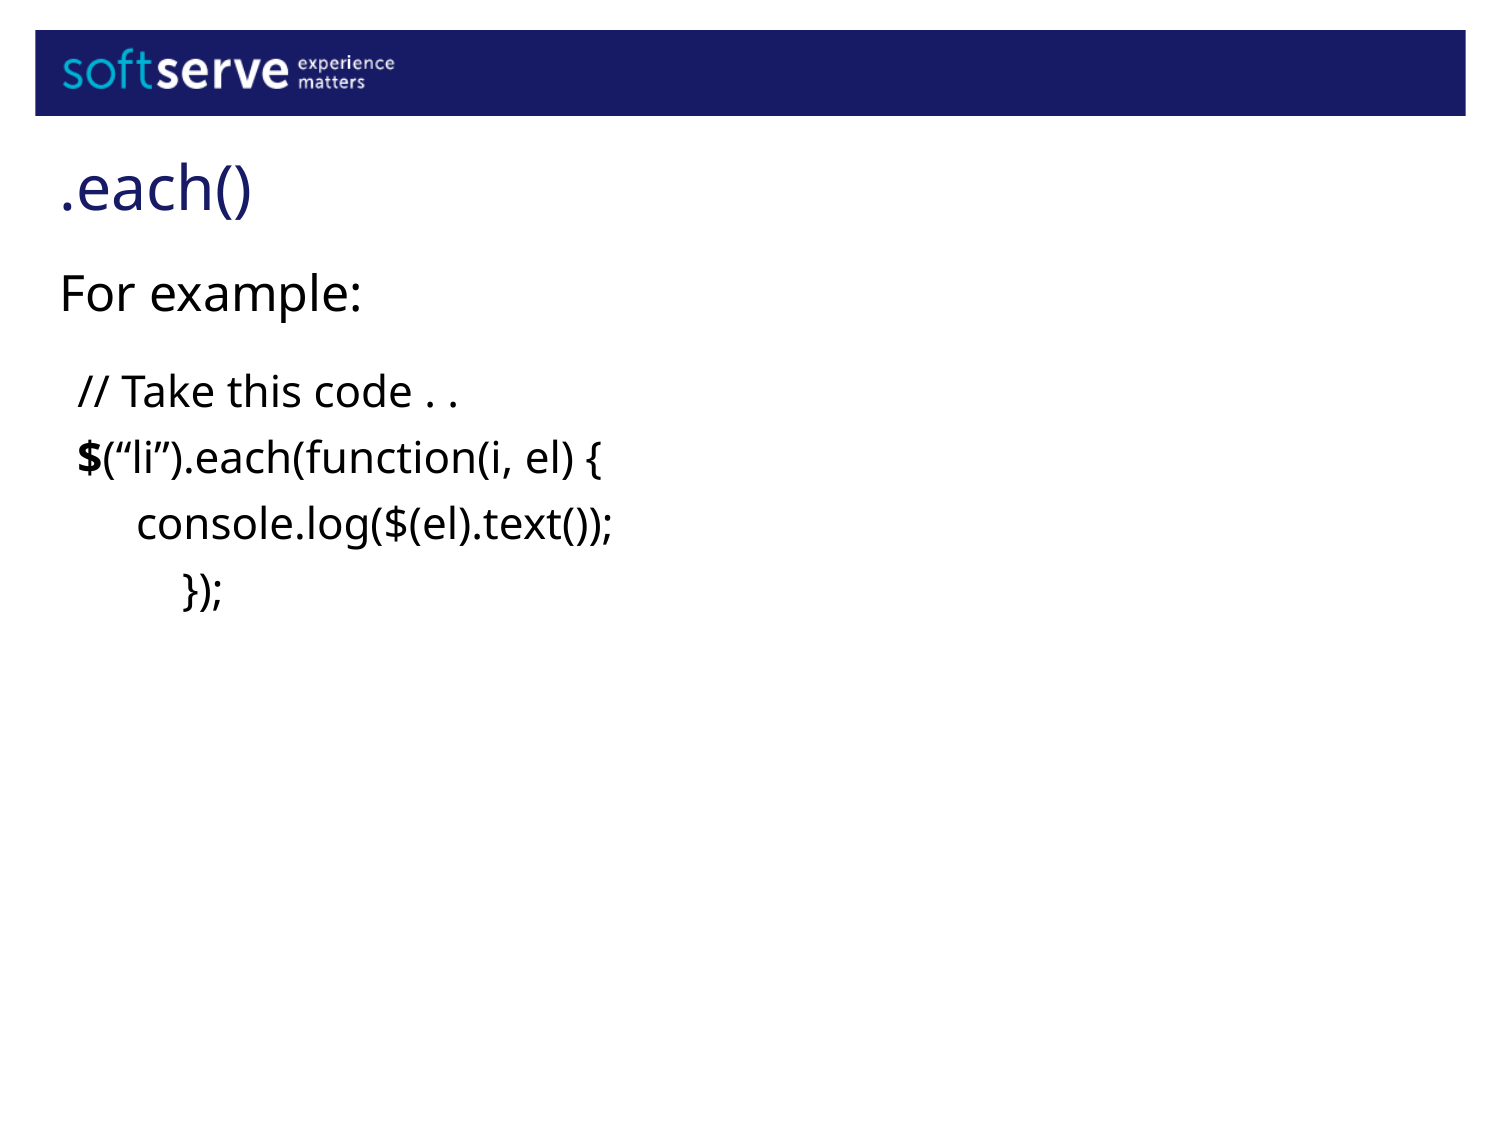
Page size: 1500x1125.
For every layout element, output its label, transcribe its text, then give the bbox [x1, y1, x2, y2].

text_box // Take this code . . $(“li”).each(function(i, el) { console.log($(el).text()); }); [62, 362, 825, 625]
list For example: [44, 261, 1468, 1083]
subtitle .each() [44, 148, 1255, 224]
